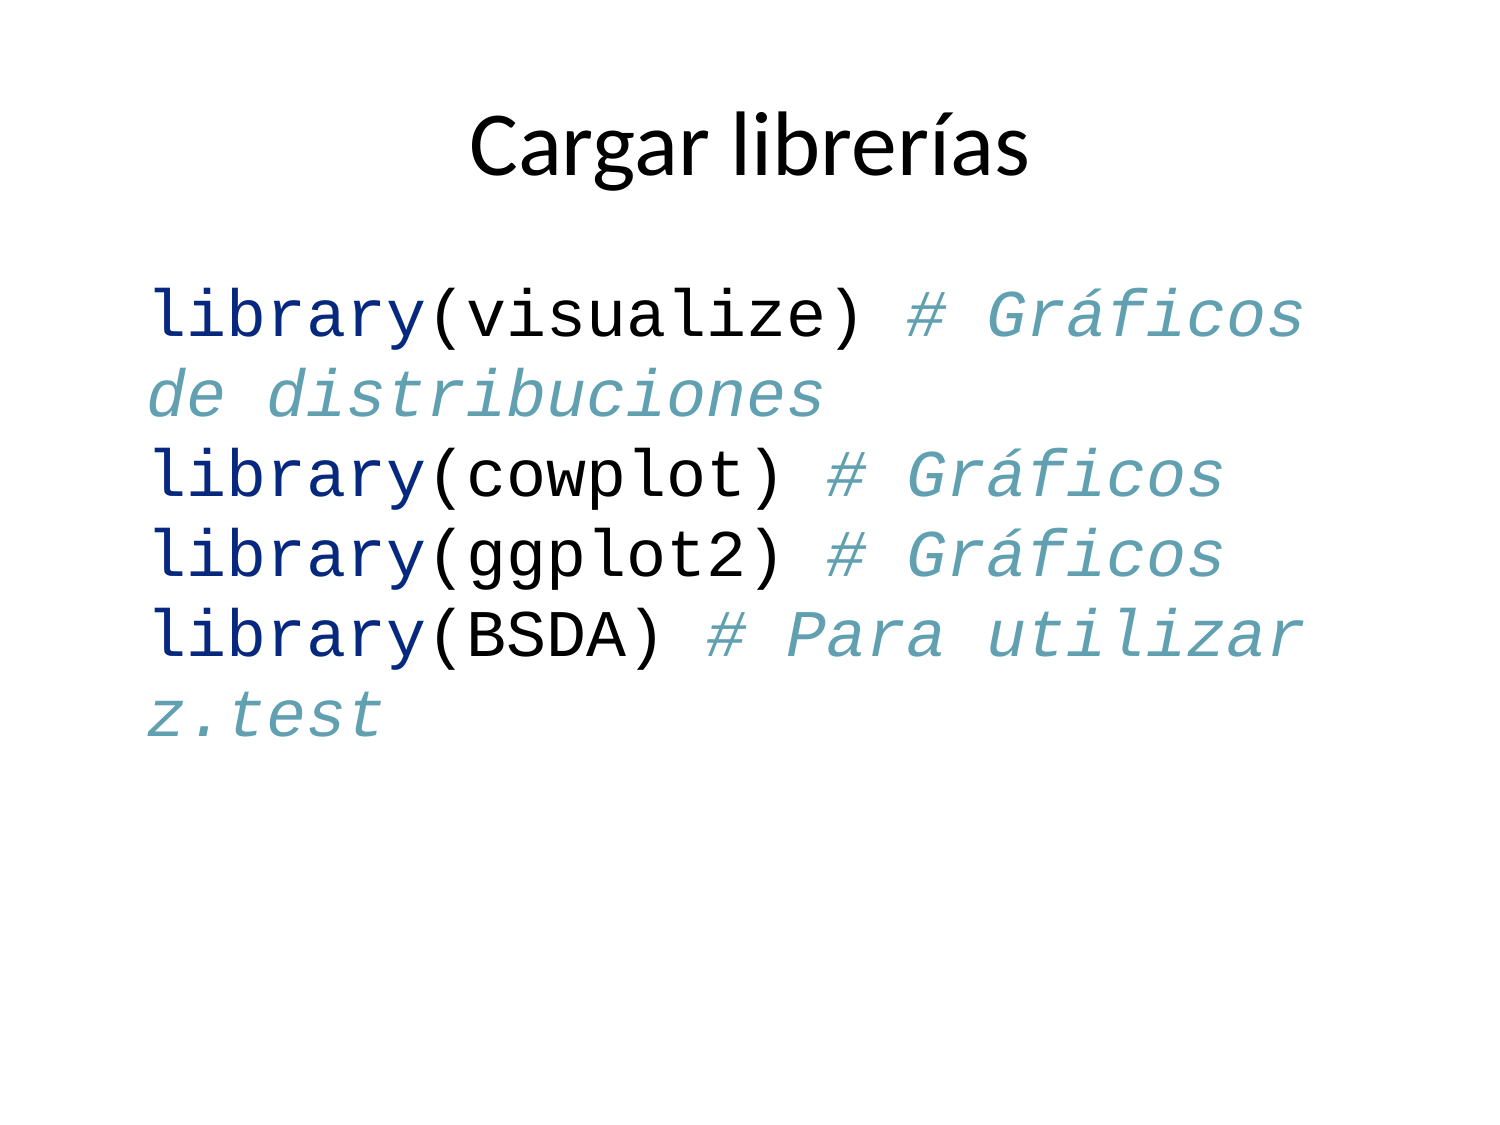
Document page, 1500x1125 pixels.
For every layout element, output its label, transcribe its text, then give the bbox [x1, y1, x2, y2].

title Cargar librerías [75, 45, 1425, 233]
list library(visualize) # Gráficos de distribuciones library(cowplot) # Gráficos library(ggplot2) # Gráficos library(BSDA) # Para utilizar z.test [75, 262, 1425, 1005]
